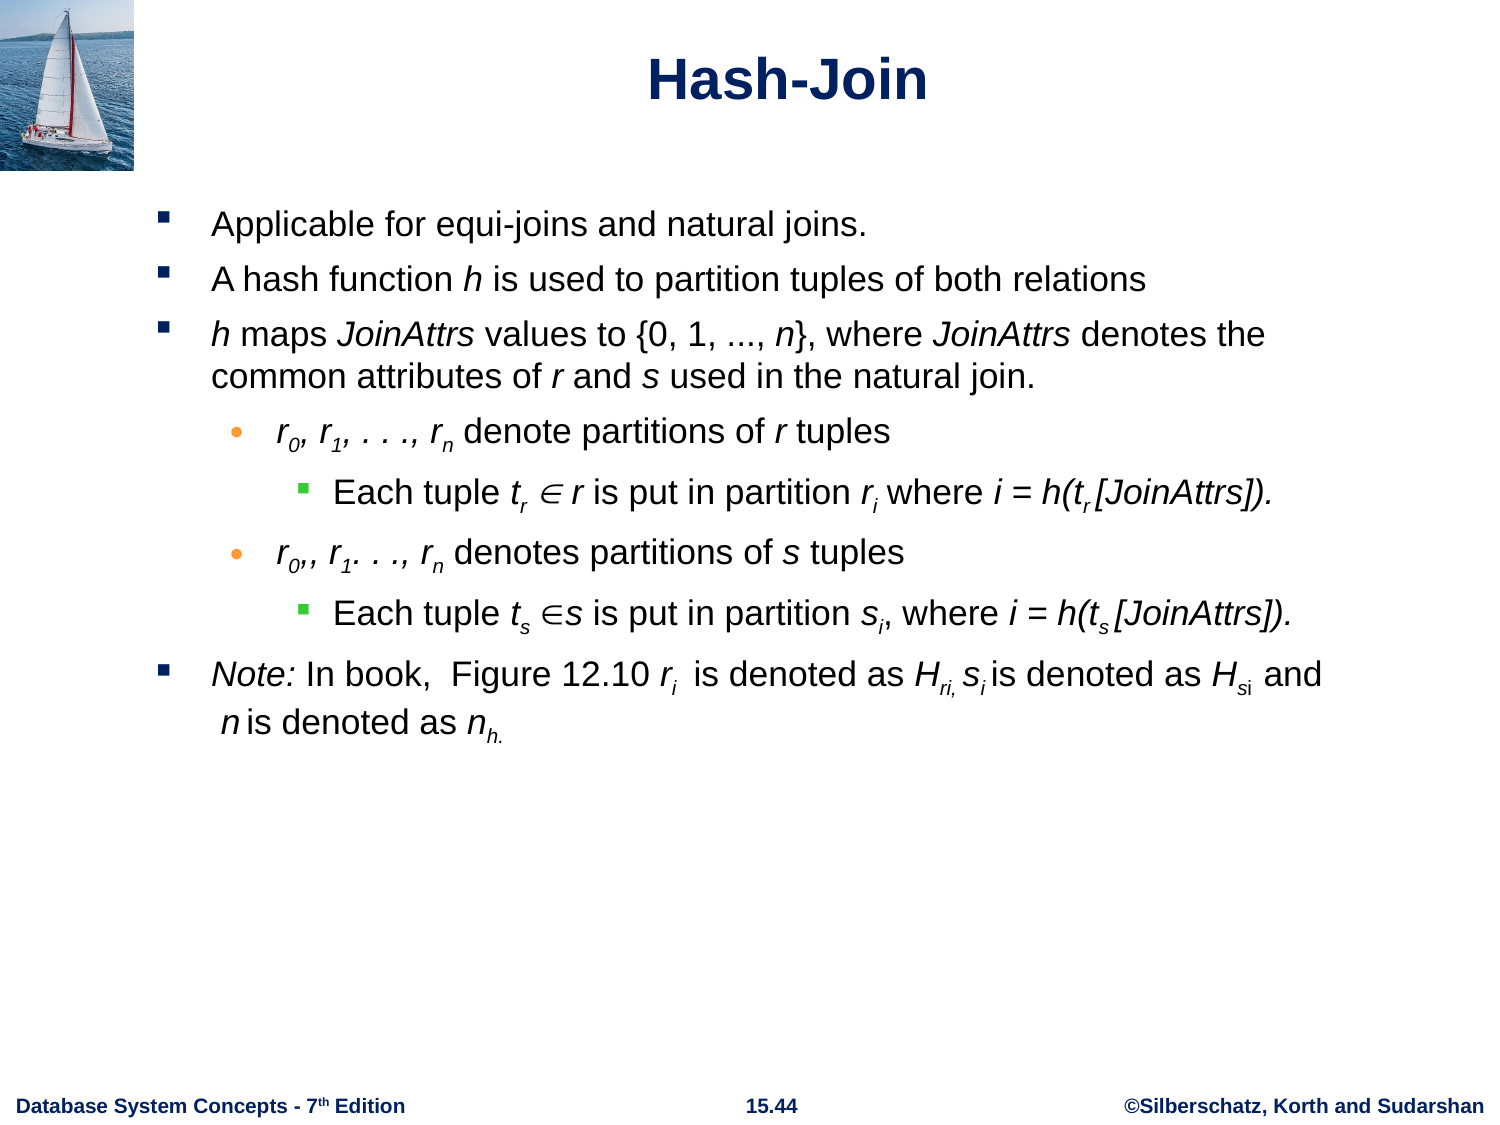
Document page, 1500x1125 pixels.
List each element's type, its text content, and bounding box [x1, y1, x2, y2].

picture [0, 0, 134, 171]
title Hash-Join [125, 18, 1452, 120]
list Applicable for equi-joins and natural joins. A hash function h is used to partition tuples of both relations h maps JoinAttrs values to {0, 1, ..., n}, where JoinAttrs denotes the common attributes of r and s used in the natural join. r0, r1, . . ., rn denote partitions of r tuples Each tuple tr  r is put in partition ri where i = h(tr [JoinAttrs]). r0,, r1. . ., rn denotes partitions of s tuples Each tuple ts s is put in partition si, where i = h(ts [JoinAttrs]). Note: In book, Figure 12.10 ri is denoted as Hri, si is denoted as Hsi and n is denoted as nh. [139, 193, 1380, 760]
